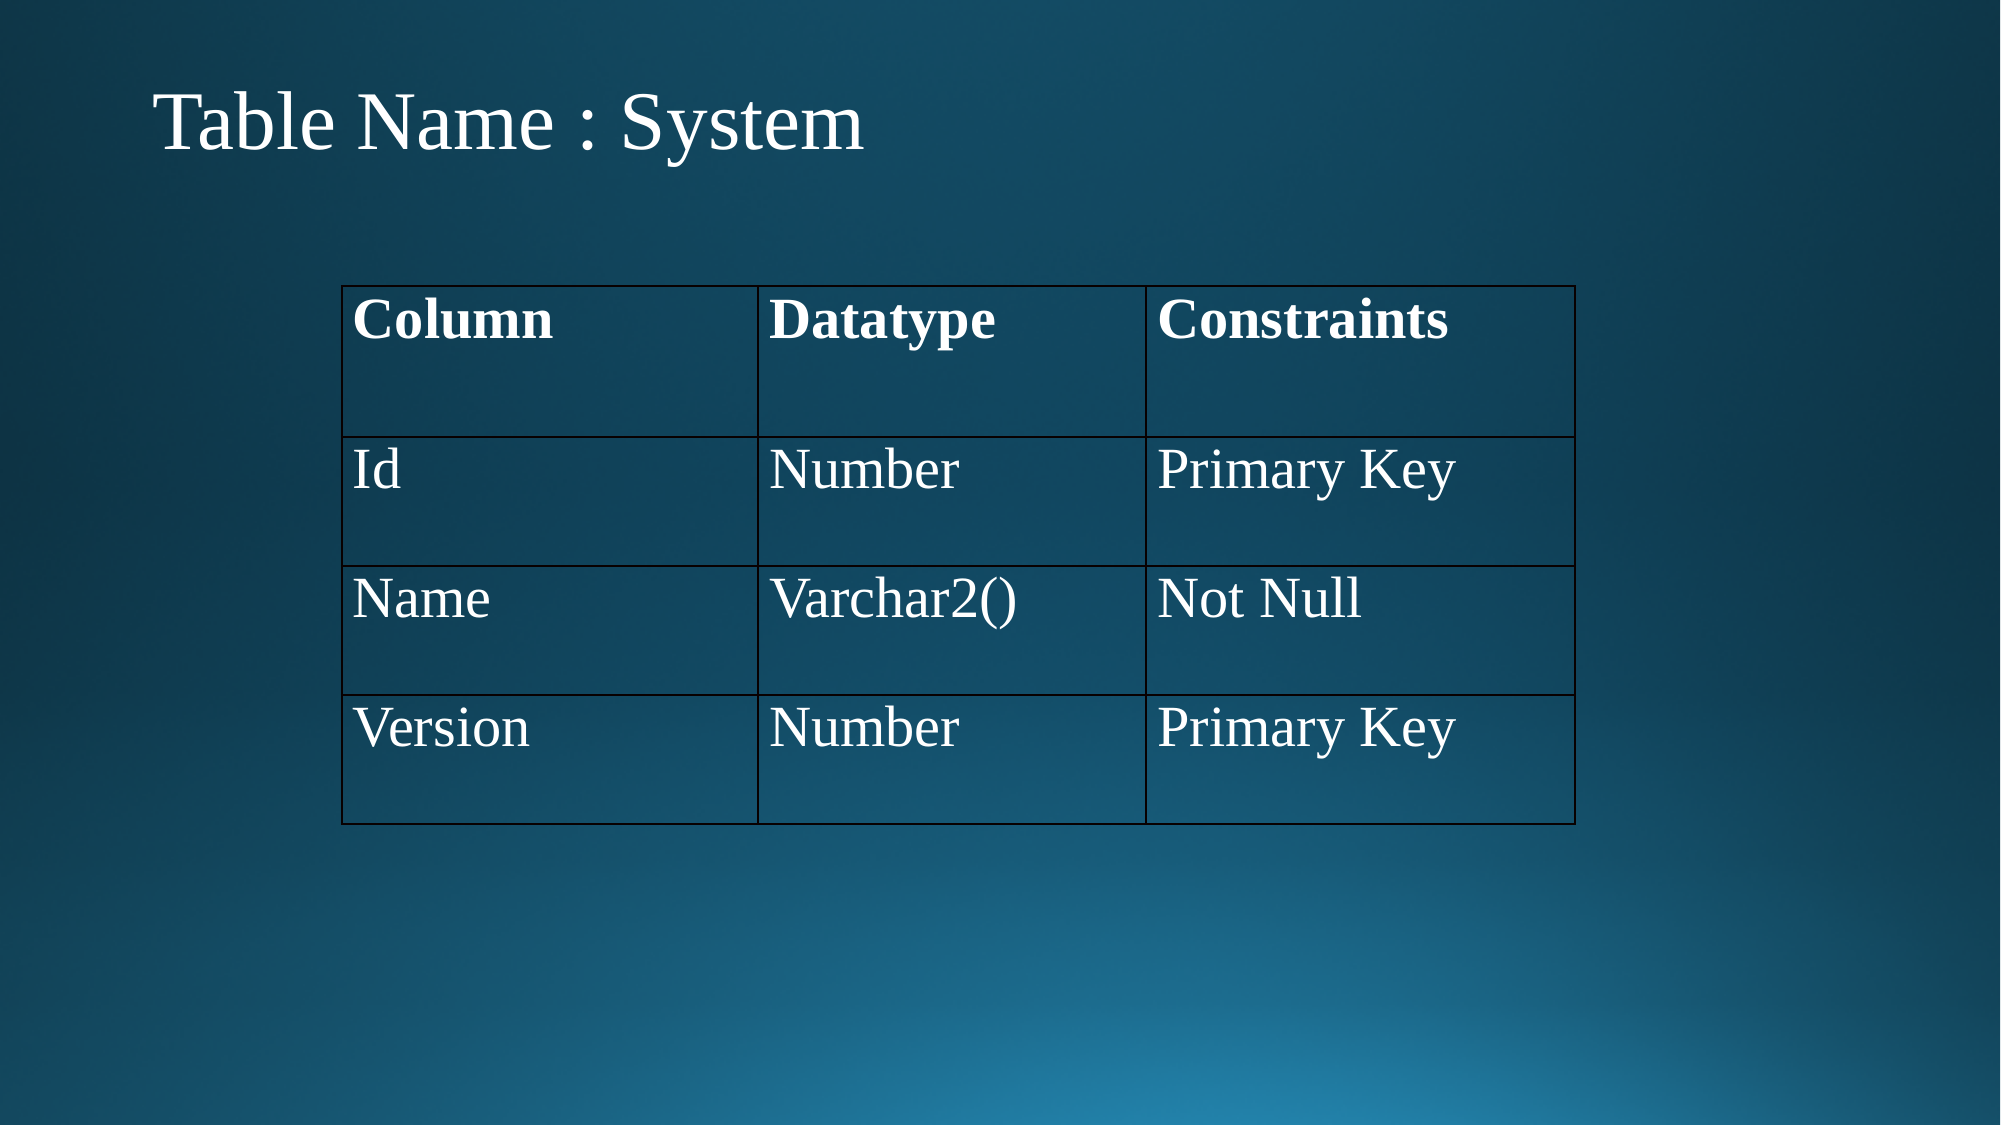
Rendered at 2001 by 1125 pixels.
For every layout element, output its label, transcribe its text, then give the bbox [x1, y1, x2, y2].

table_cell Varchar2() [759, 567, 1145, 694]
title Table Name : System [137, 59, 1863, 185]
table_cell Primary Key [1147, 696, 1574, 823]
picture [0, 0, 2001, 1125]
table_cell Number [759, 438, 1145, 565]
text_box [312, 246, 1794, 983]
table_cell Number [759, 696, 1145, 823]
table_header Constraints [1147, 287, 1574, 436]
table_header Datatype [759, 287, 1145, 436]
table_cell Name [343, 567, 757, 694]
table_cell Id [343, 438, 757, 565]
table_header Column [343, 287, 757, 436]
table_cell Version [343, 696, 757, 823]
table_cell Primary Key [1147, 438, 1574, 565]
table_cell Not Null [1147, 567, 1574, 694]
